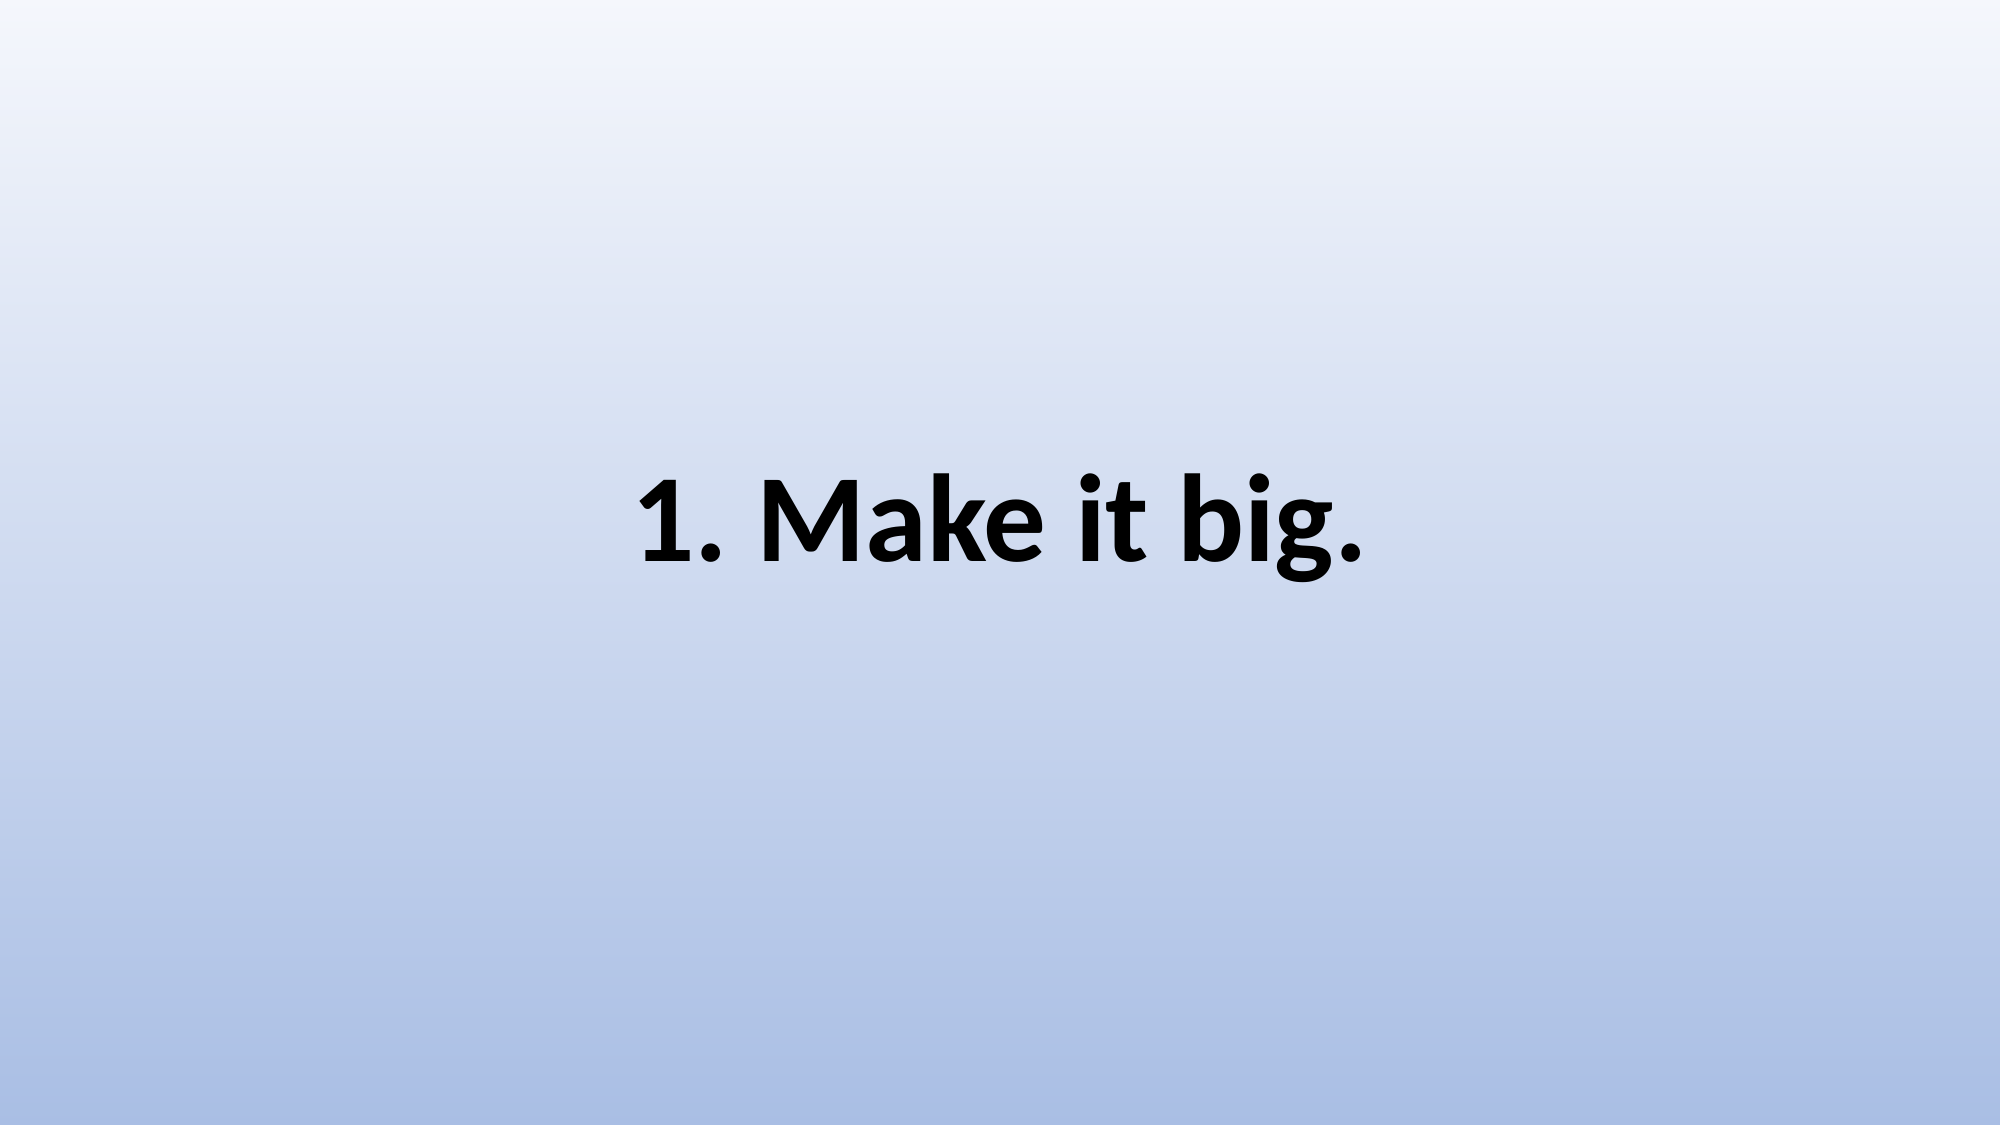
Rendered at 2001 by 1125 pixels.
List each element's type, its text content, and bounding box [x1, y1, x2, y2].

title 1. Make it big. [137, 412, 1863, 630]
